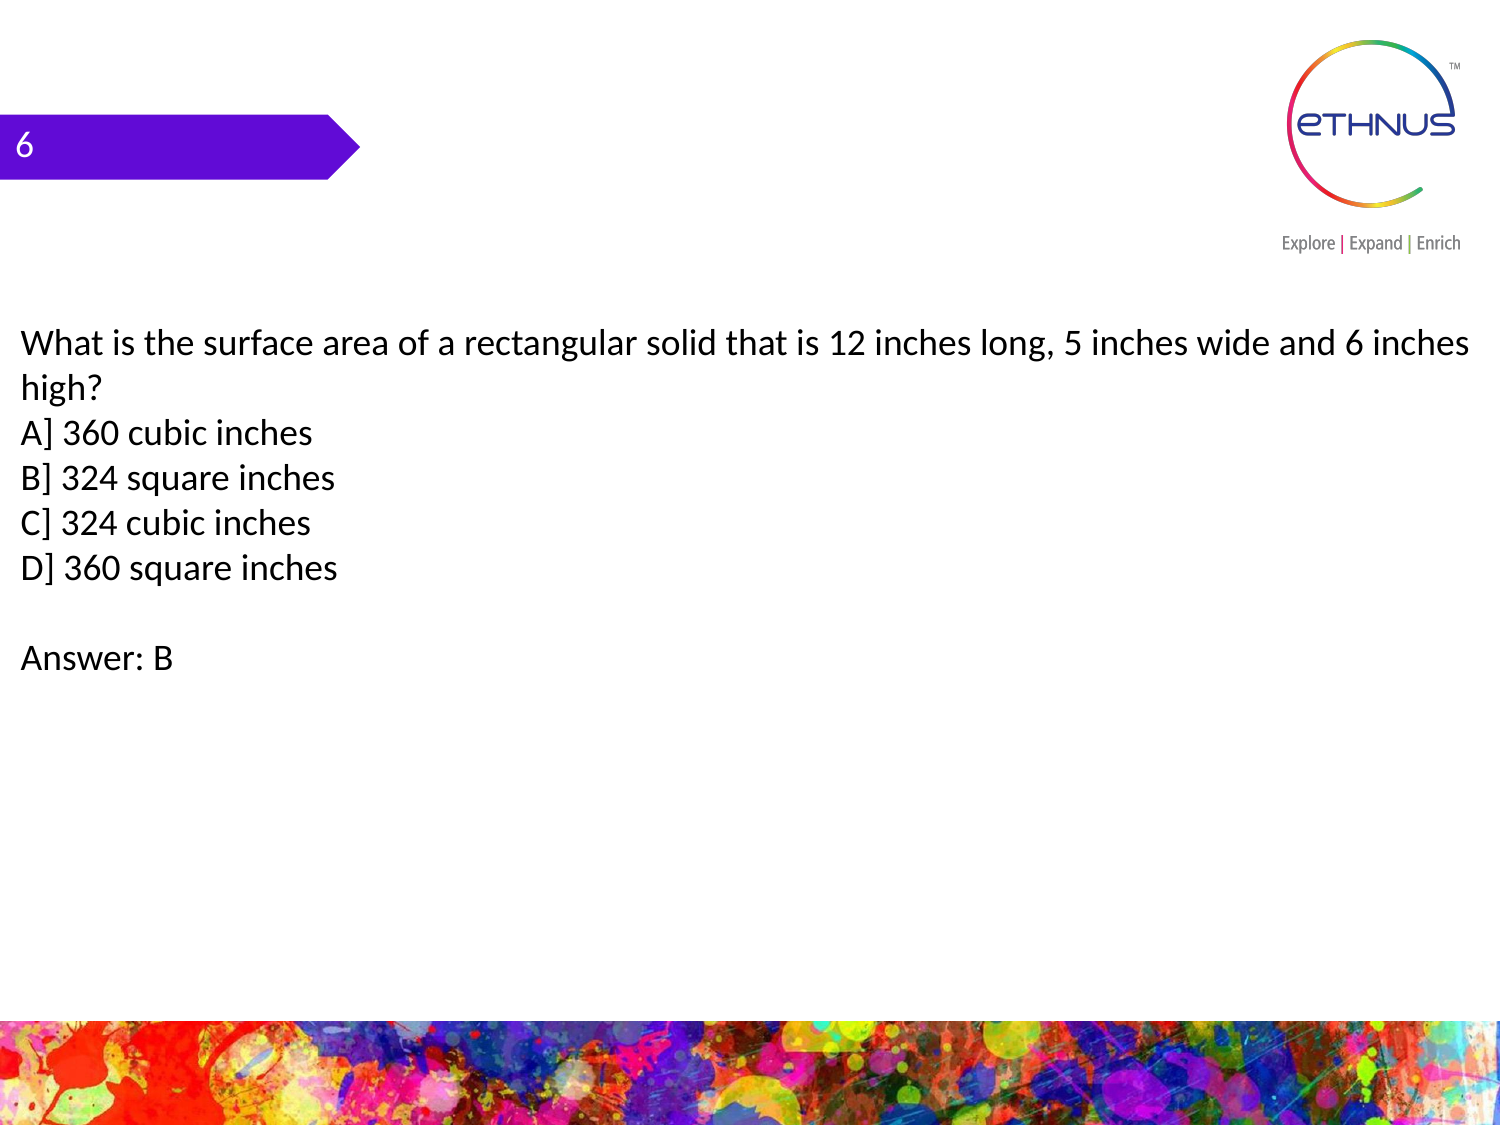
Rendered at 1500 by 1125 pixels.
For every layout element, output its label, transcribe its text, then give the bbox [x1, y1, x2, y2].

picture [1283, 40, 1460, 254]
list 6 [0, 114, 324, 177]
picture [0, 1021, 1500, 1125]
list What is the surface area of a rectangular solid that is 12 inches long, 5 inches wide and 6 inches high? A] 360 cubic inches B] 324 square inches C] 324 cubic inches D] 360 square inches Answer: B [0, 293, 1500, 729]
